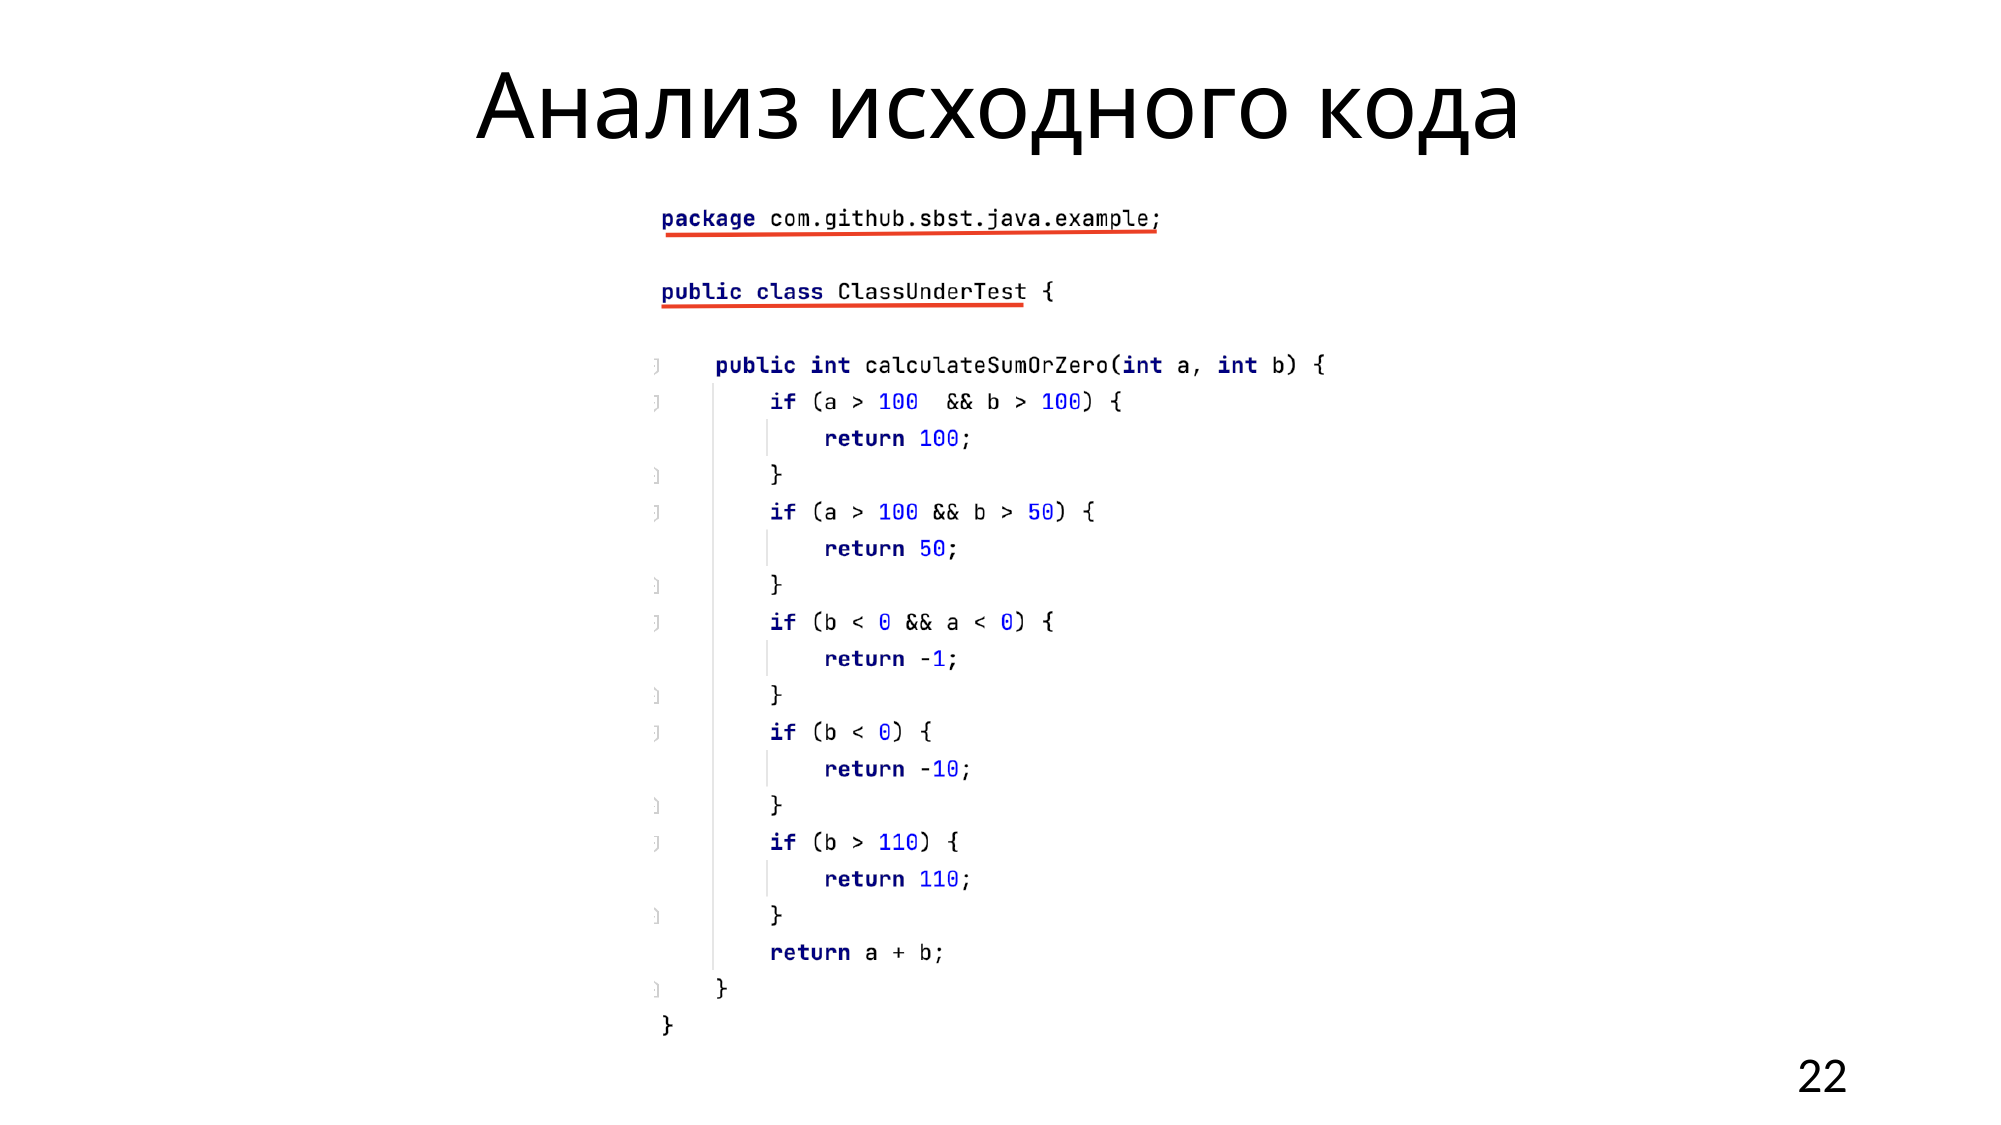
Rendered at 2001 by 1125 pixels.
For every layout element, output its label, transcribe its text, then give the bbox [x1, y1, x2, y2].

title Анализ исходного кода [137, 0, 1863, 218]
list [654, 202, 1346, 1044]
slide_number 22 [1412, 1042, 1863, 1103]
